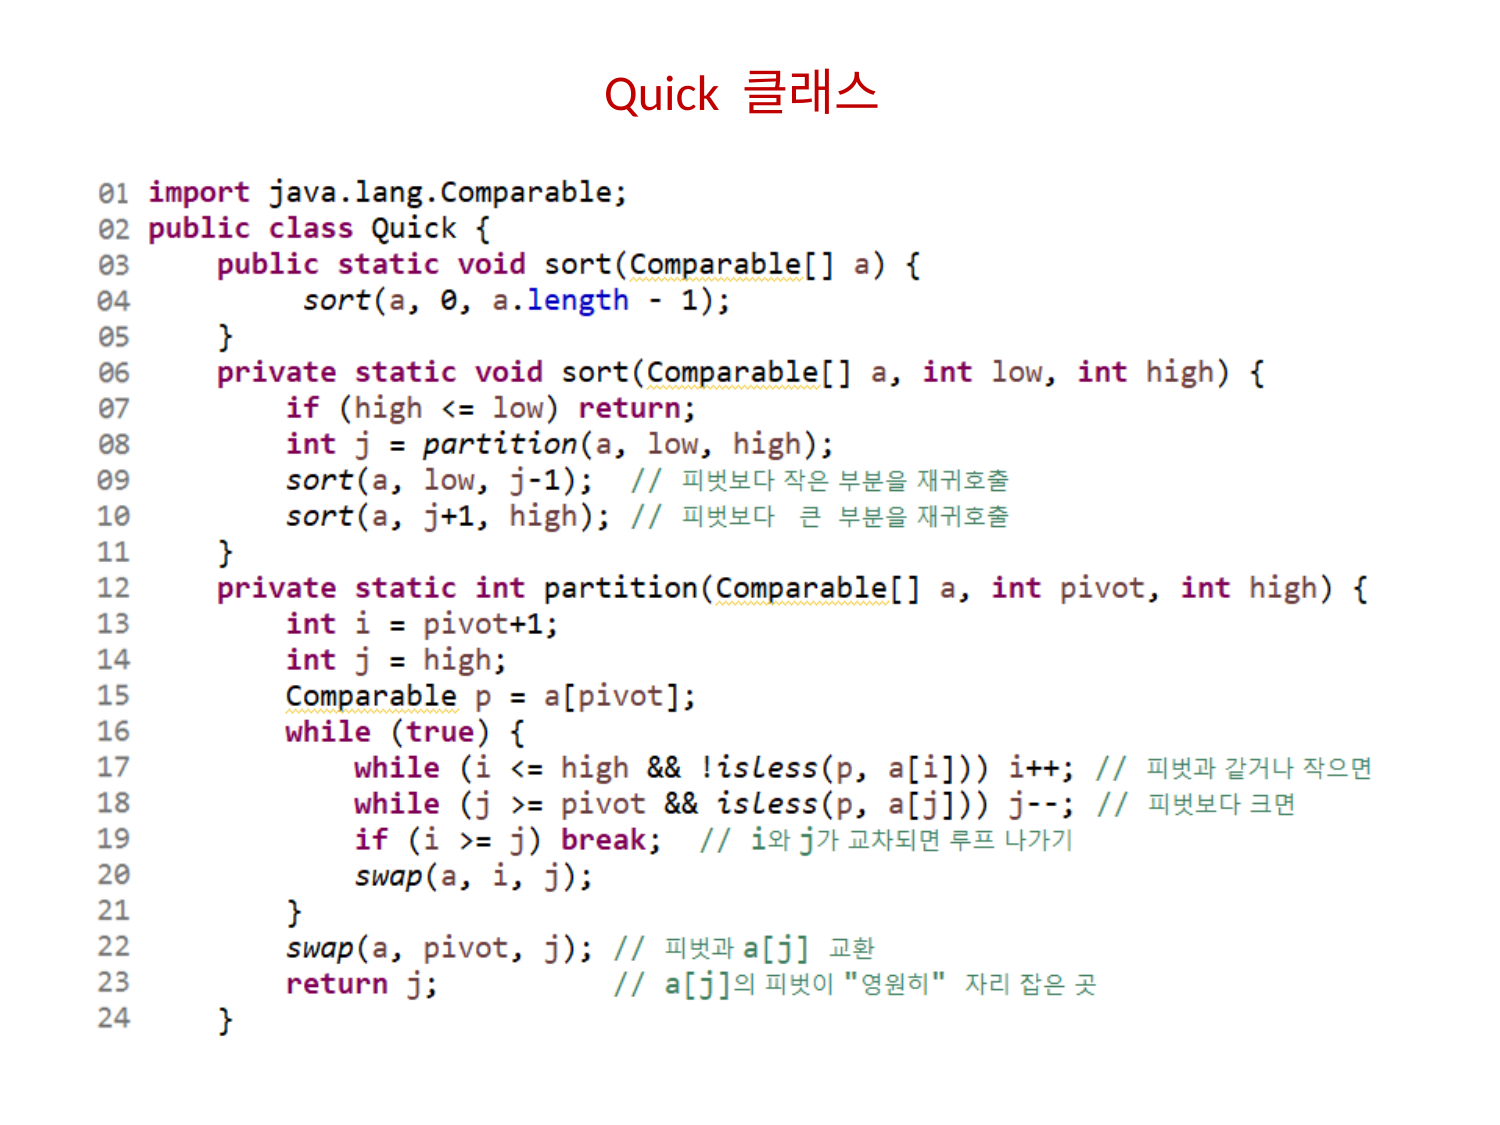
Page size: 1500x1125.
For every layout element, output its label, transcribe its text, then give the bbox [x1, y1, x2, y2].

text_box Quick 클래스 [589, 53, 896, 128]
picture [84, 174, 1401, 1047]
